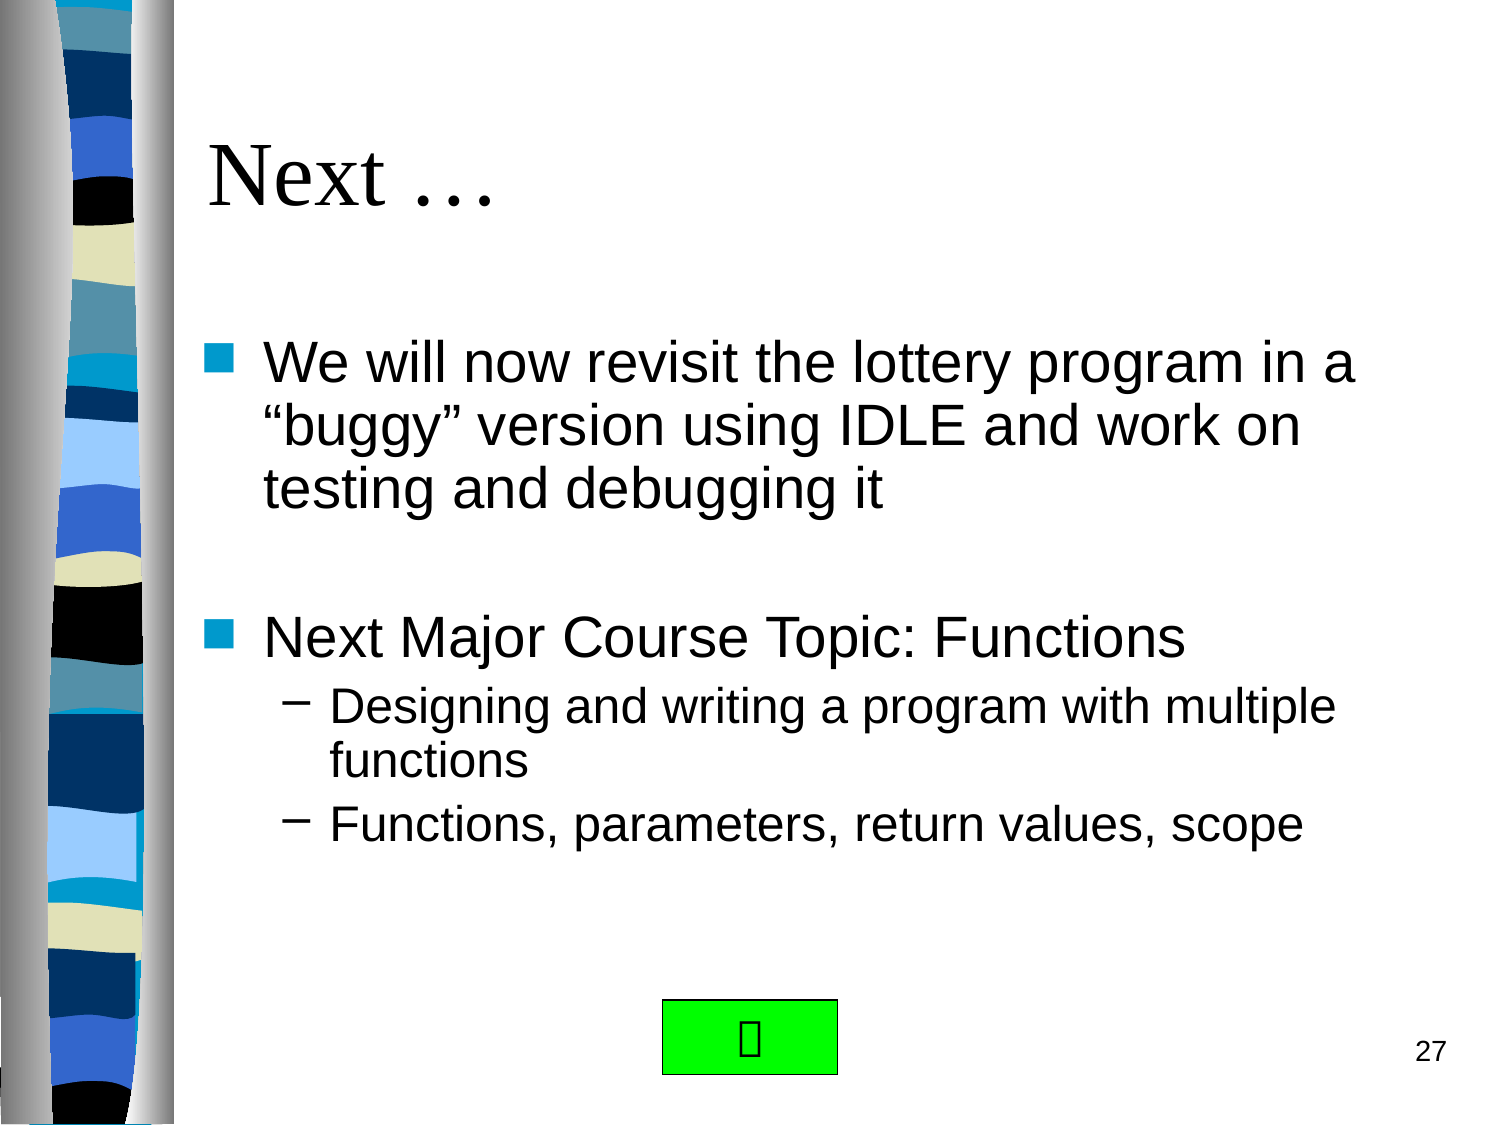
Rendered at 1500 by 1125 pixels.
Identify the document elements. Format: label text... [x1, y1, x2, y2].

text_box  [662, 999, 838, 1075]
list We will now revisit the lottery program in a “buggy” version using IDLE and work on testing and debugging it Next Major Course Topic: Functions Designing and writing a program with multiple functions Functions, parameters, return values, scope [192, 324, 1468, 888]
title Next … [192, 75, 1468, 263]
slide_number 27 [1149, 1024, 1463, 1101]
